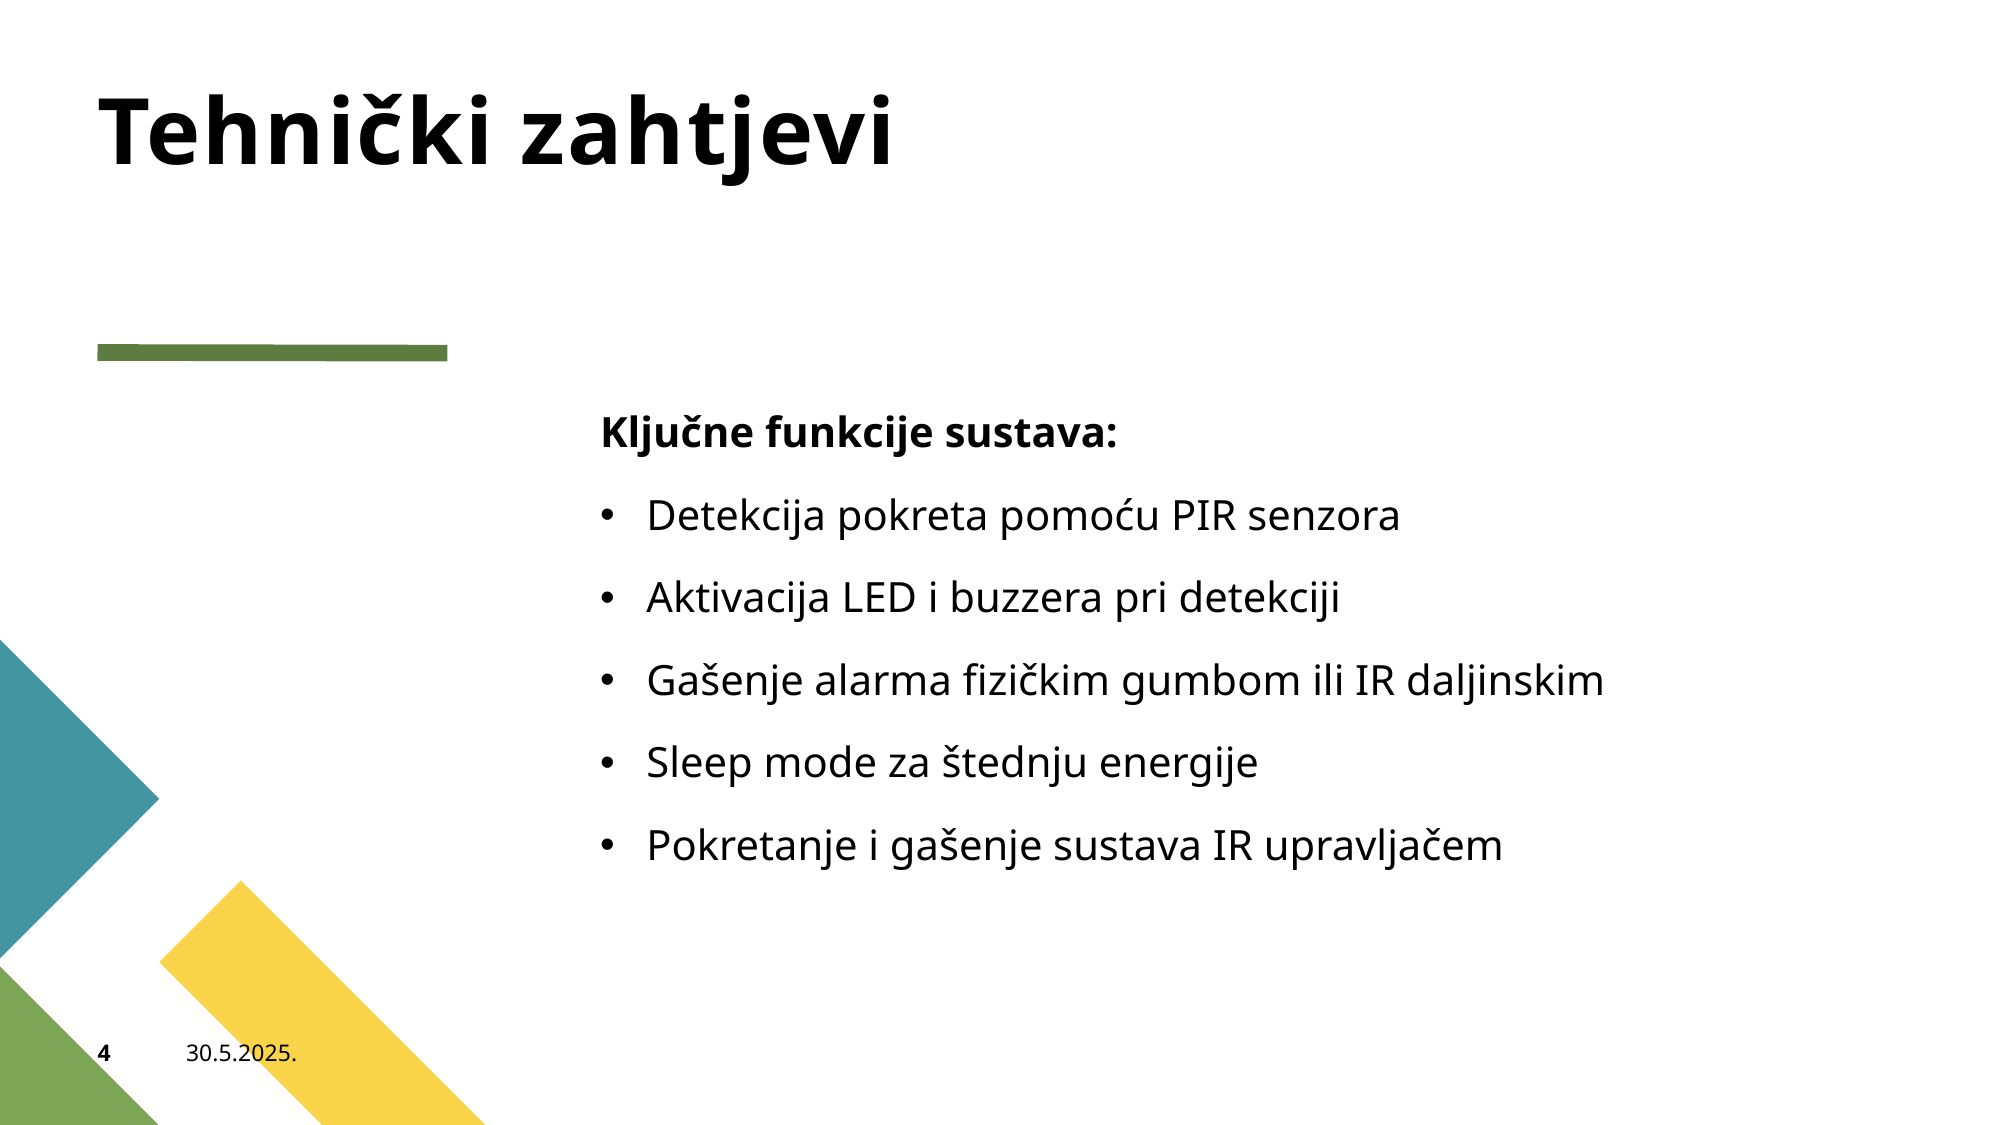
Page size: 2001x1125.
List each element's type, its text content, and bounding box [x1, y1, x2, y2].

slide_number 4 [97, 1038, 184, 1080]
title Tehnički zahtjevi [97, 16, 1882, 293]
list Ključne funkcije sustava: Detekcija pokreta pomoću PIR senzora Aktivacija LED i buzzera pri detekciji Gašenje alarma fizičkim gumbom ili IR daljinskim Sleep mode za štednju energije Pokretanje i gašenje sustava IR upravljačem [600, 374, 1882, 982]
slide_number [185, 1038, 402, 1080]
